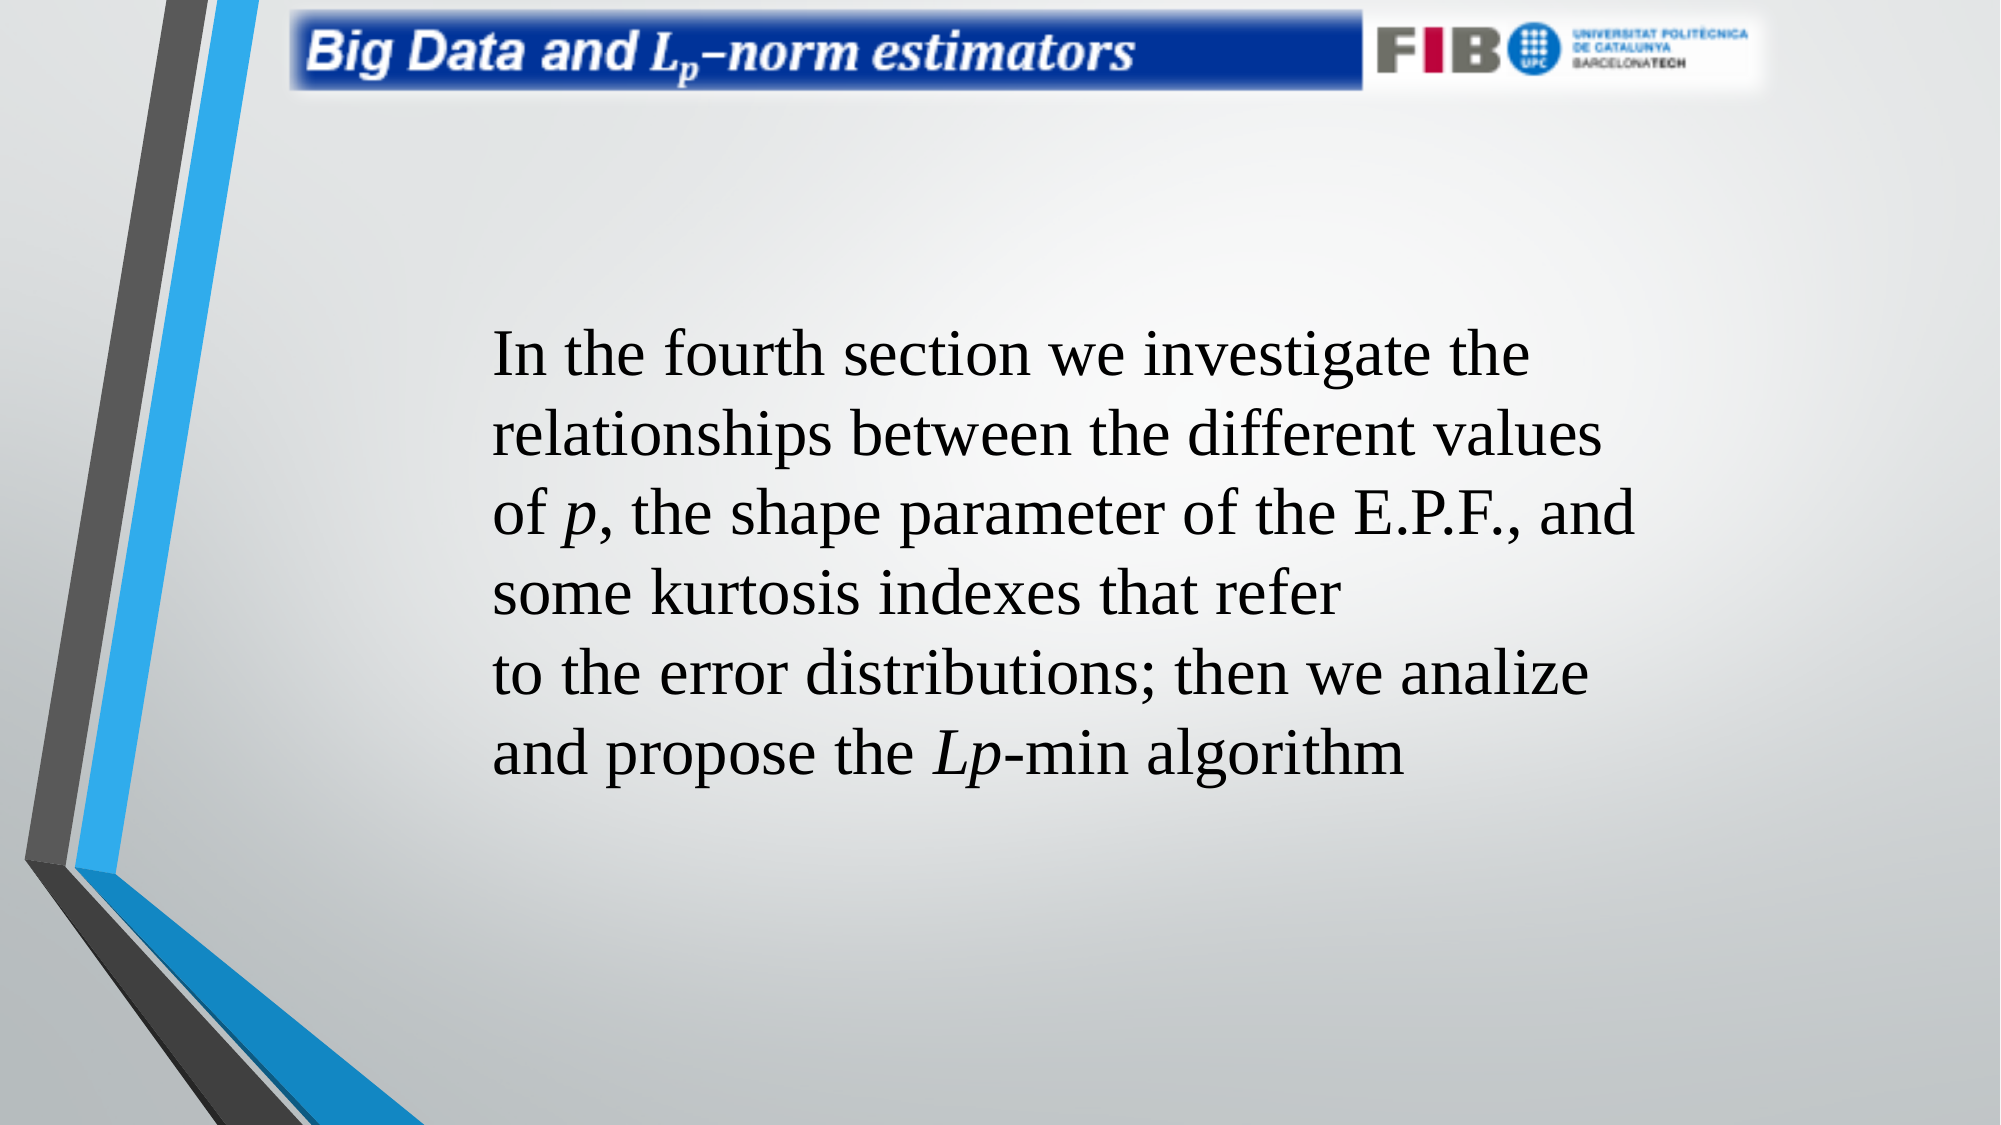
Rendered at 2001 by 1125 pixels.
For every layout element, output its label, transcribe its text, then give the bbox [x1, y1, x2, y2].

text_box In the fourth section we investigate the relationships between the different values of p, the shape parameter of the E.P.F., and some kurtosis indexes that refer to the error distributions; then we analize and propose the Lp-min algorithm [477, 300, 1661, 956]
picture [279, 0, 1781, 108]
